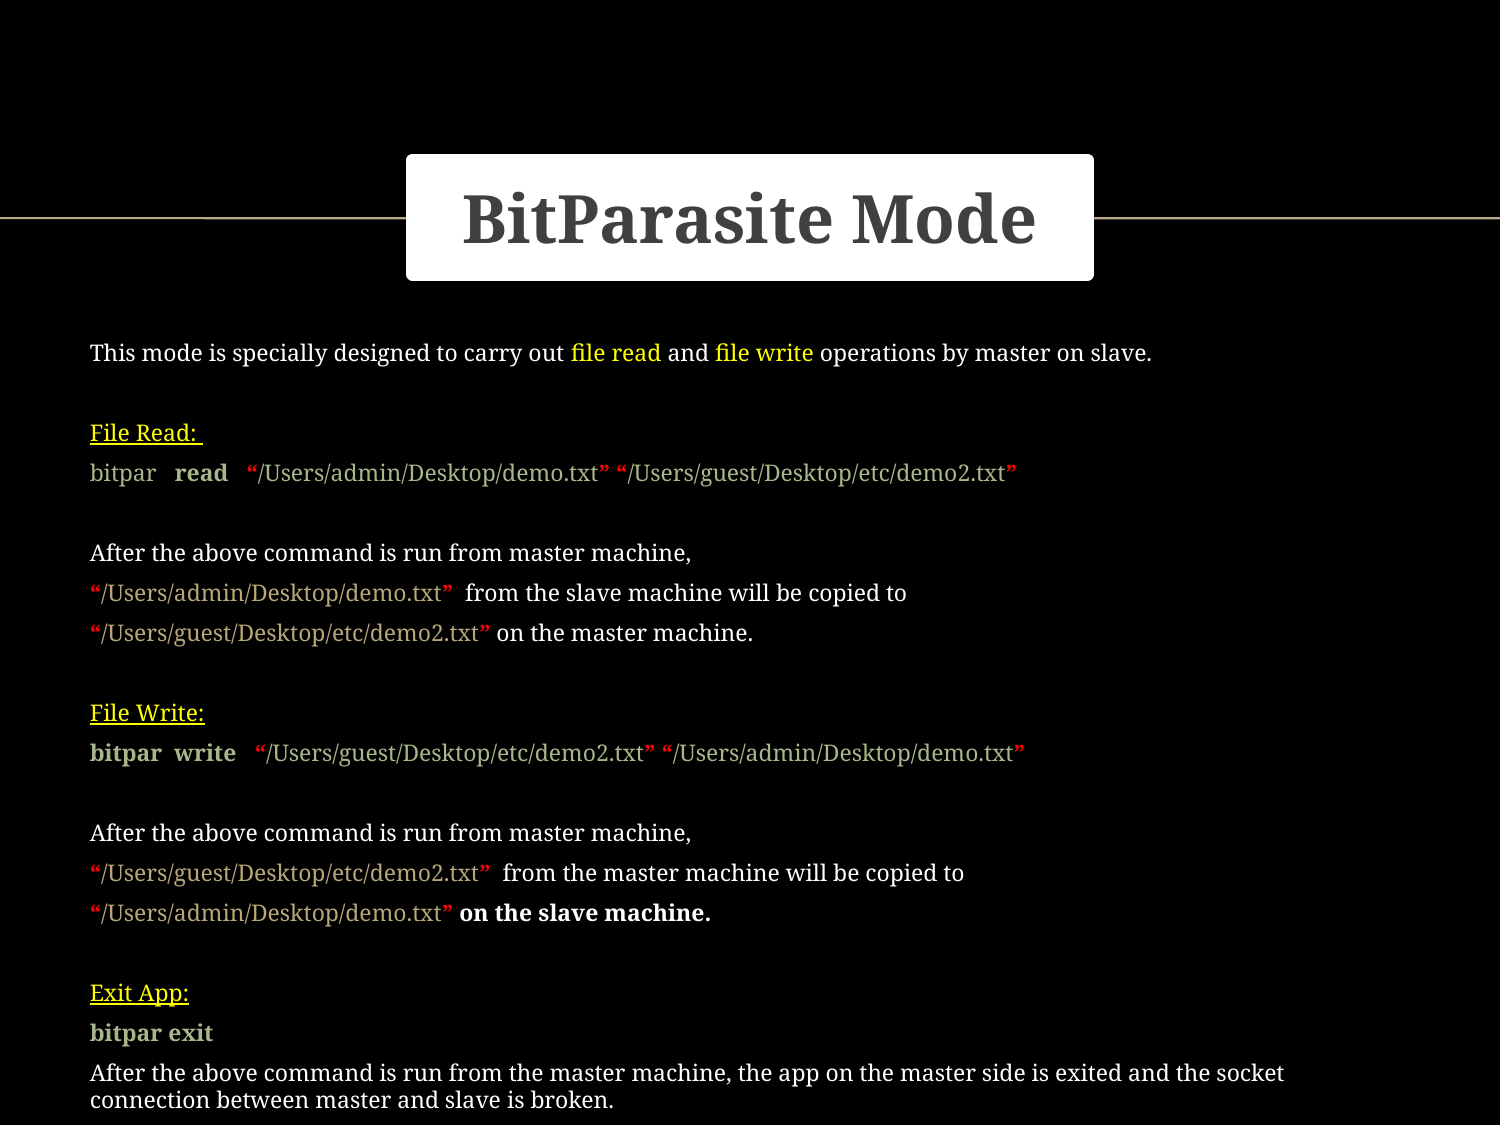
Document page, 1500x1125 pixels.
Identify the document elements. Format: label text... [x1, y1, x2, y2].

list This mode is specially designed to carry out file read and file write operations by master on slave. File Read: bitpar read “/Users/admin/Desktop/demo.txt” “/Users/guest/Desktop/etc/demo2.txt” After the above command is run from master machine, “/Users/admin/Desktop/demo.txt” from the slave machine will be copied to “/Users/guest/Desktop/etc/demo2.txt” on the master machine. File Write: bitpar write “/Users/guest/Desktop/etc/demo2.txt” “/Users/admin/Desktop/demo.txt” After the above command is run from master machine, “/Users/guest/Desktop/etc/demo2.txt” from the master machine will be copied to “/Users/admin/Desktop/demo.txt” on the slave machine. Exit App: bitpar exit After the above command is run from the master machine, the app on the master side is exited and the socket connection between master and slave is broken. [75, 331, 1425, 1125]
title BitParasite Mode [406, 154, 1094, 281]
